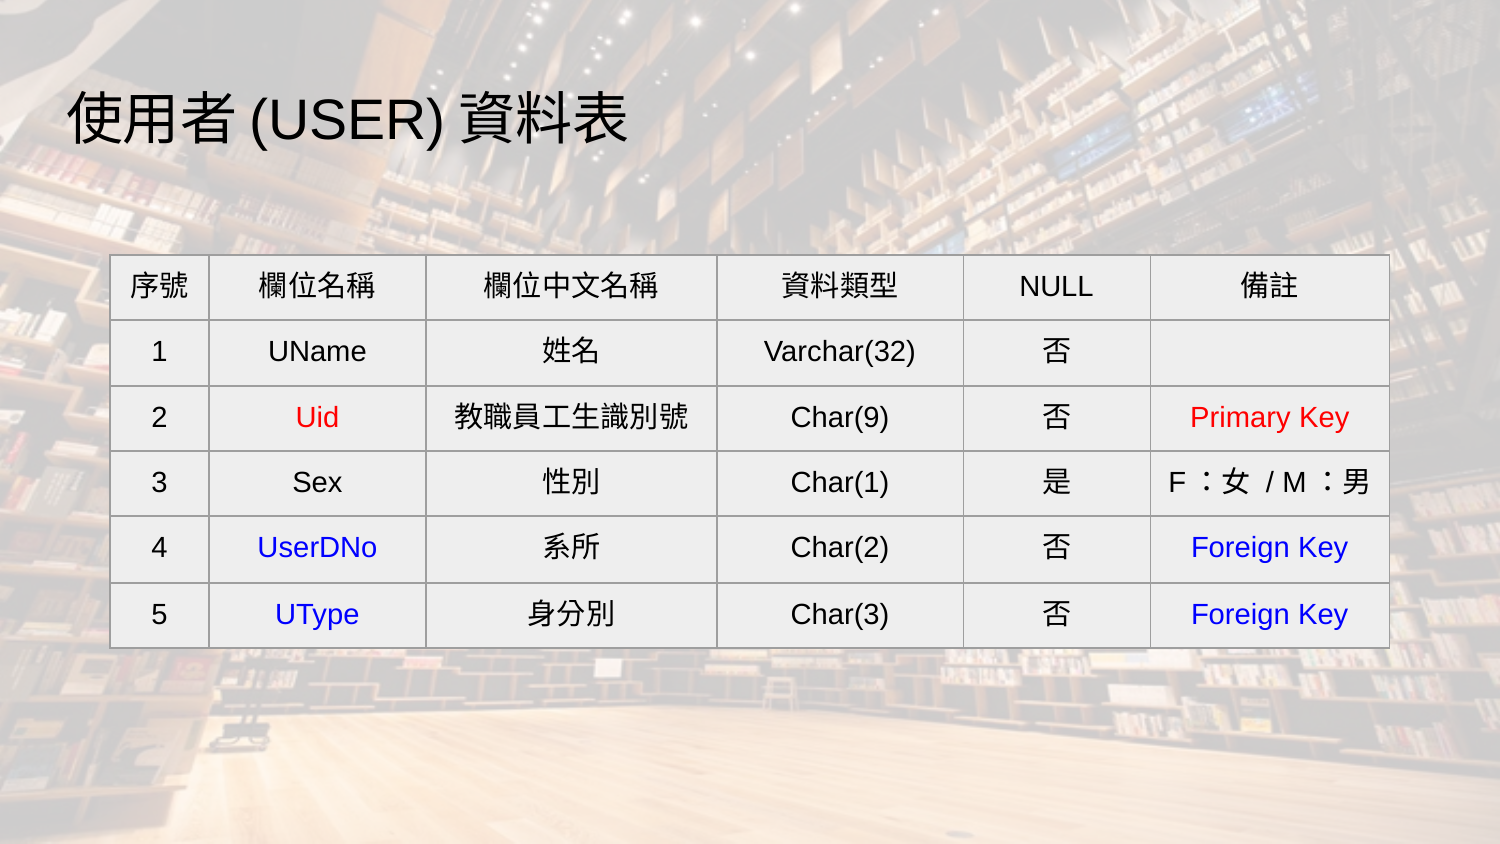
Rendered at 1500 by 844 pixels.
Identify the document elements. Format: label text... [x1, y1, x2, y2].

table_cell 否 [964, 517, 1150, 582]
table_cell 5 [111, 584, 208, 647]
table_cell 性別 [427, 452, 716, 515]
table_header 欄位名稱 [210, 256, 425, 319]
table_cell 1 [111, 321, 208, 385]
table_cell Sex [210, 452, 425, 515]
table_cell 否 [964, 387, 1150, 450]
table_cell UType [210, 584, 425, 647]
table_cell UName [210, 321, 425, 385]
table_cell Char(2) [718, 517, 963, 582]
table_cell Foreign Key [1151, 584, 1389, 647]
table_cell Uid [210, 387, 425, 450]
table_cell 否 [964, 584, 1150, 647]
table_header 資料類型 [718, 256, 963, 319]
table_cell Varchar(32) [718, 321, 963, 385]
table_cell UserDNo [210, 517, 425, 582]
table_cell 3 [111, 452, 208, 515]
table_cell 4 [111, 517, 208, 582]
table_cell 2 [111, 387, 208, 450]
table_cell 教職員工生識別號 [427, 387, 716, 450]
table_header 序號 [111, 256, 208, 319]
table_cell [1151, 321, 1389, 385]
table_cell 系所 [427, 517, 716, 582]
table_header 欄位中文名稱 [427, 256, 716, 319]
table_cell 是 [964, 452, 1150, 515]
table_cell Char(1) [718, 452, 963, 515]
table_cell Primary Key [1151, 387, 1389, 450]
table_cell 身分別 [427, 584, 716, 647]
table_cell Char(3) [718, 584, 963, 647]
table_cell Char(9) [718, 387, 963, 450]
table_cell 姓名 [427, 321, 716, 385]
title 使用者(USER)資料表 [51, 72, 1449, 167]
table_cell Foreign Key [1151, 517, 1389, 582]
table_cell 否 [964, 321, 1150, 385]
table_header 備註 [1151, 256, 1389, 319]
table_header NULL [964, 256, 1150, 319]
table_cell F：女 / M：男 [1151, 452, 1389, 515]
